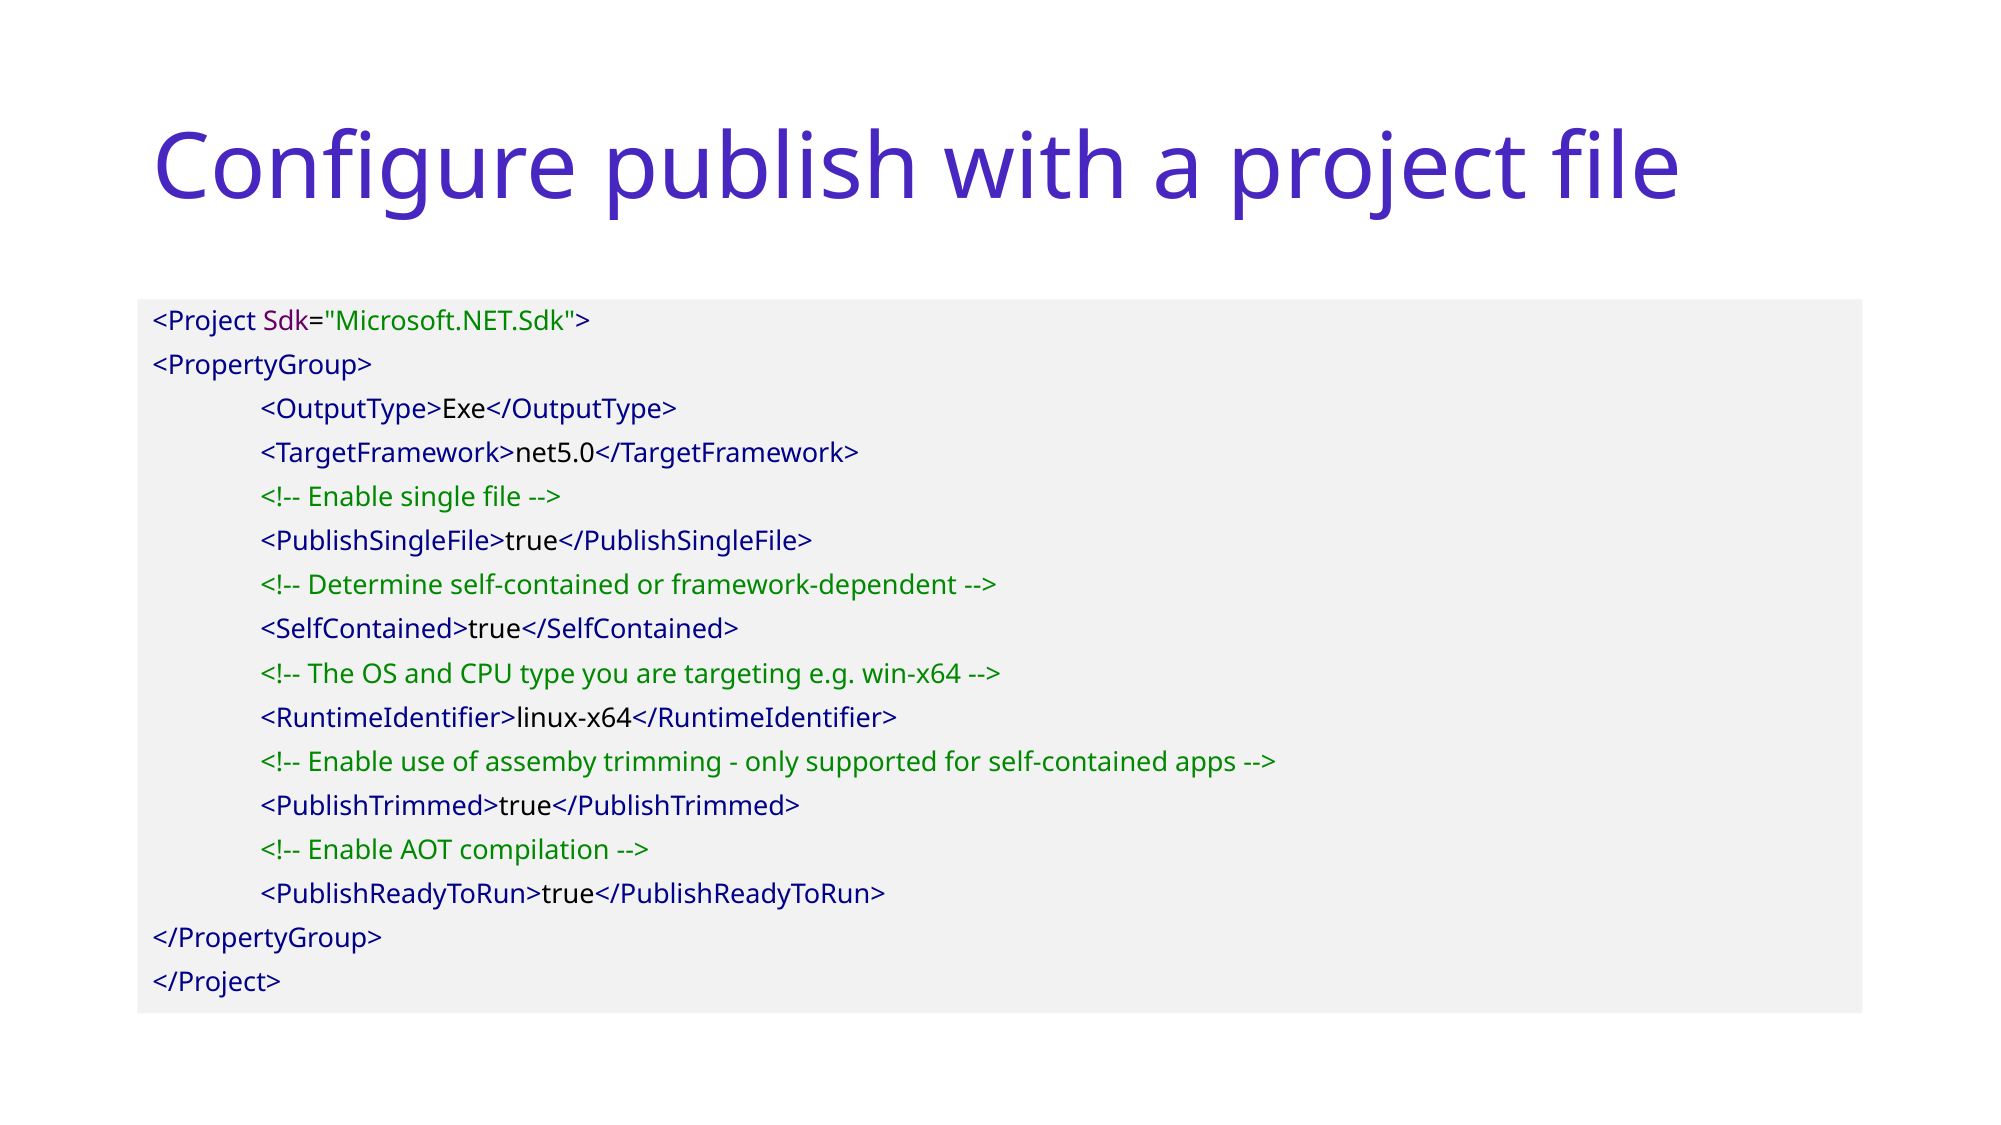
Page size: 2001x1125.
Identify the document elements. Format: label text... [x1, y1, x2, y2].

title Configure publish with a project file [137, 59, 1863, 278]
list <Project Sdk="Microsoft.NET.Sdk"> <PropertyGroup> <OutputType>Exe</OutputType> <TargetFramework>net5.0</TargetFramework> <!-- Enable single file --> <PublishSingleFile>true</PublishSingleFile> <!-- Determine self-contained or framework-dependent --> <SelfContained>true</SelfContained> <!-- The OS and CPU type you are targeting e.g. win-x64 --> <RuntimeIdentifier>linux-x64</RuntimeIdentifier> <!-- Enable use of assemby trimming - only supported for self-contained apps --> <PublishTrimmed>true</PublishTrimmed> <!-- Enable AOT compilation --> <PublishReadyToRun>true</PublishReadyToRun> </PropertyGroup> </Project> [137, 299, 1863, 1014]
